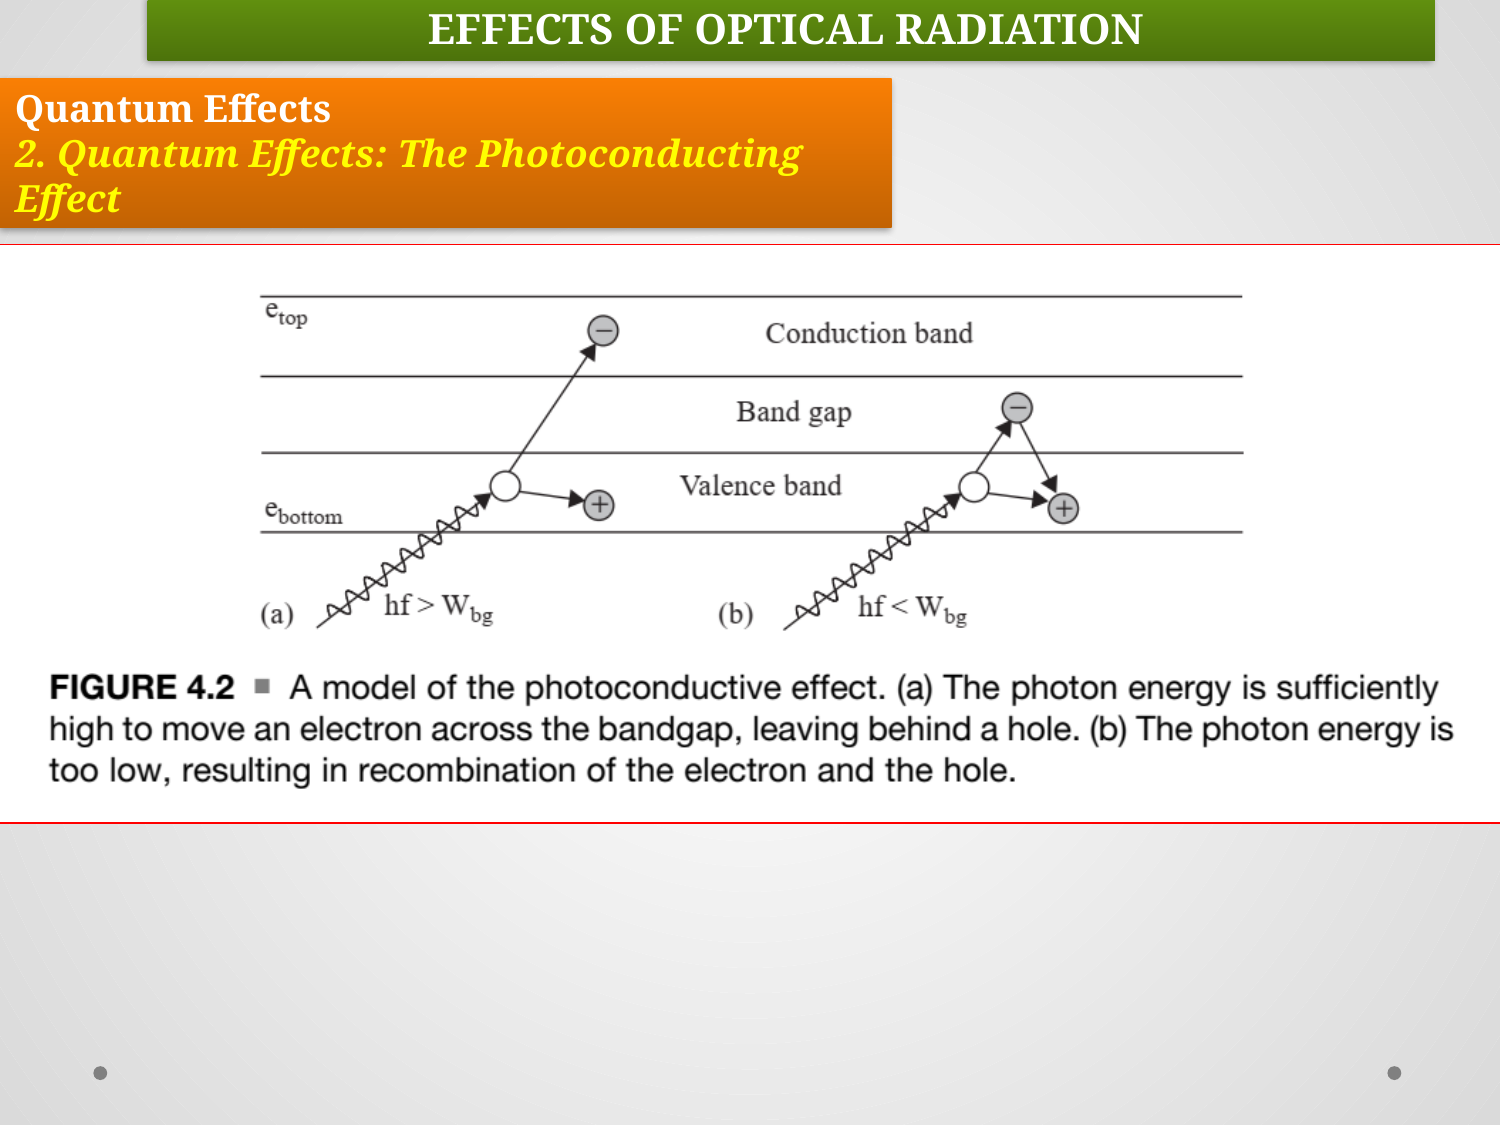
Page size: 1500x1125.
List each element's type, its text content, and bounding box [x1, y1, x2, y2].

text_box EFFECTS OF OPTICAL RADIATION [147, 0, 1435, 61]
text_box Quantum Effects 2. Quantum Effects: The Photoconducting Effect [0, 78, 892, 228]
picture [0, 244, 1500, 823]
